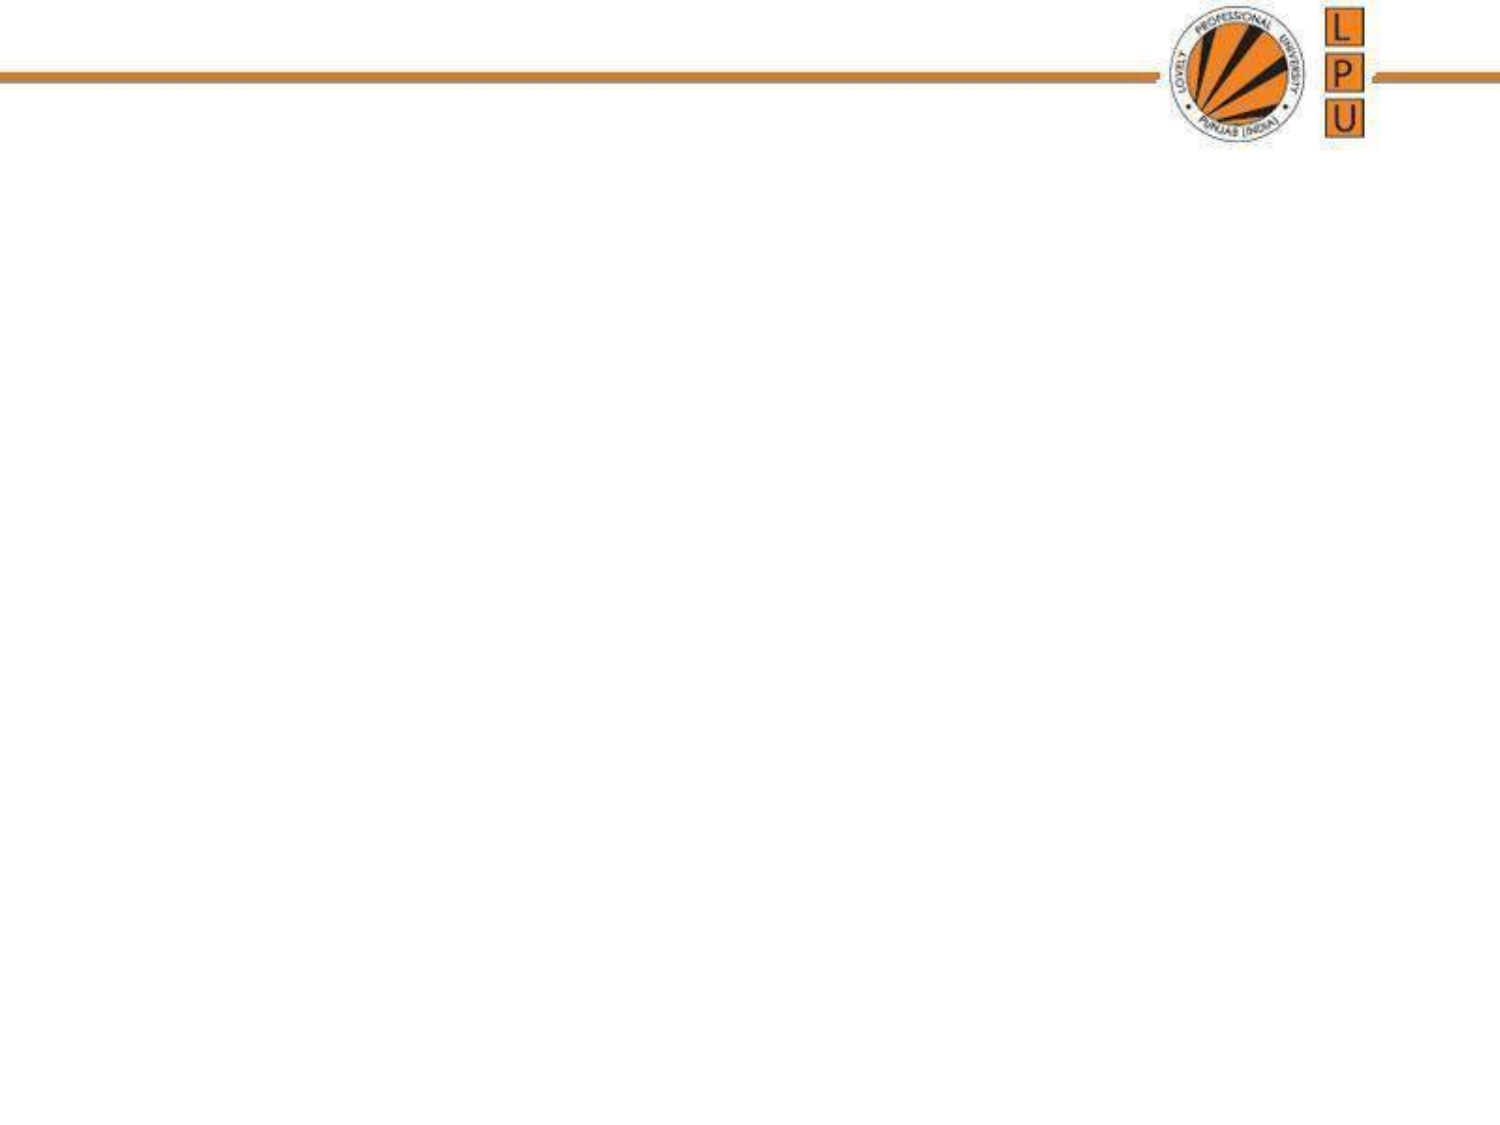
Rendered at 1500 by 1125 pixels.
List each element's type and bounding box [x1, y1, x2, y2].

picture [0, 0, 1500, 152]
